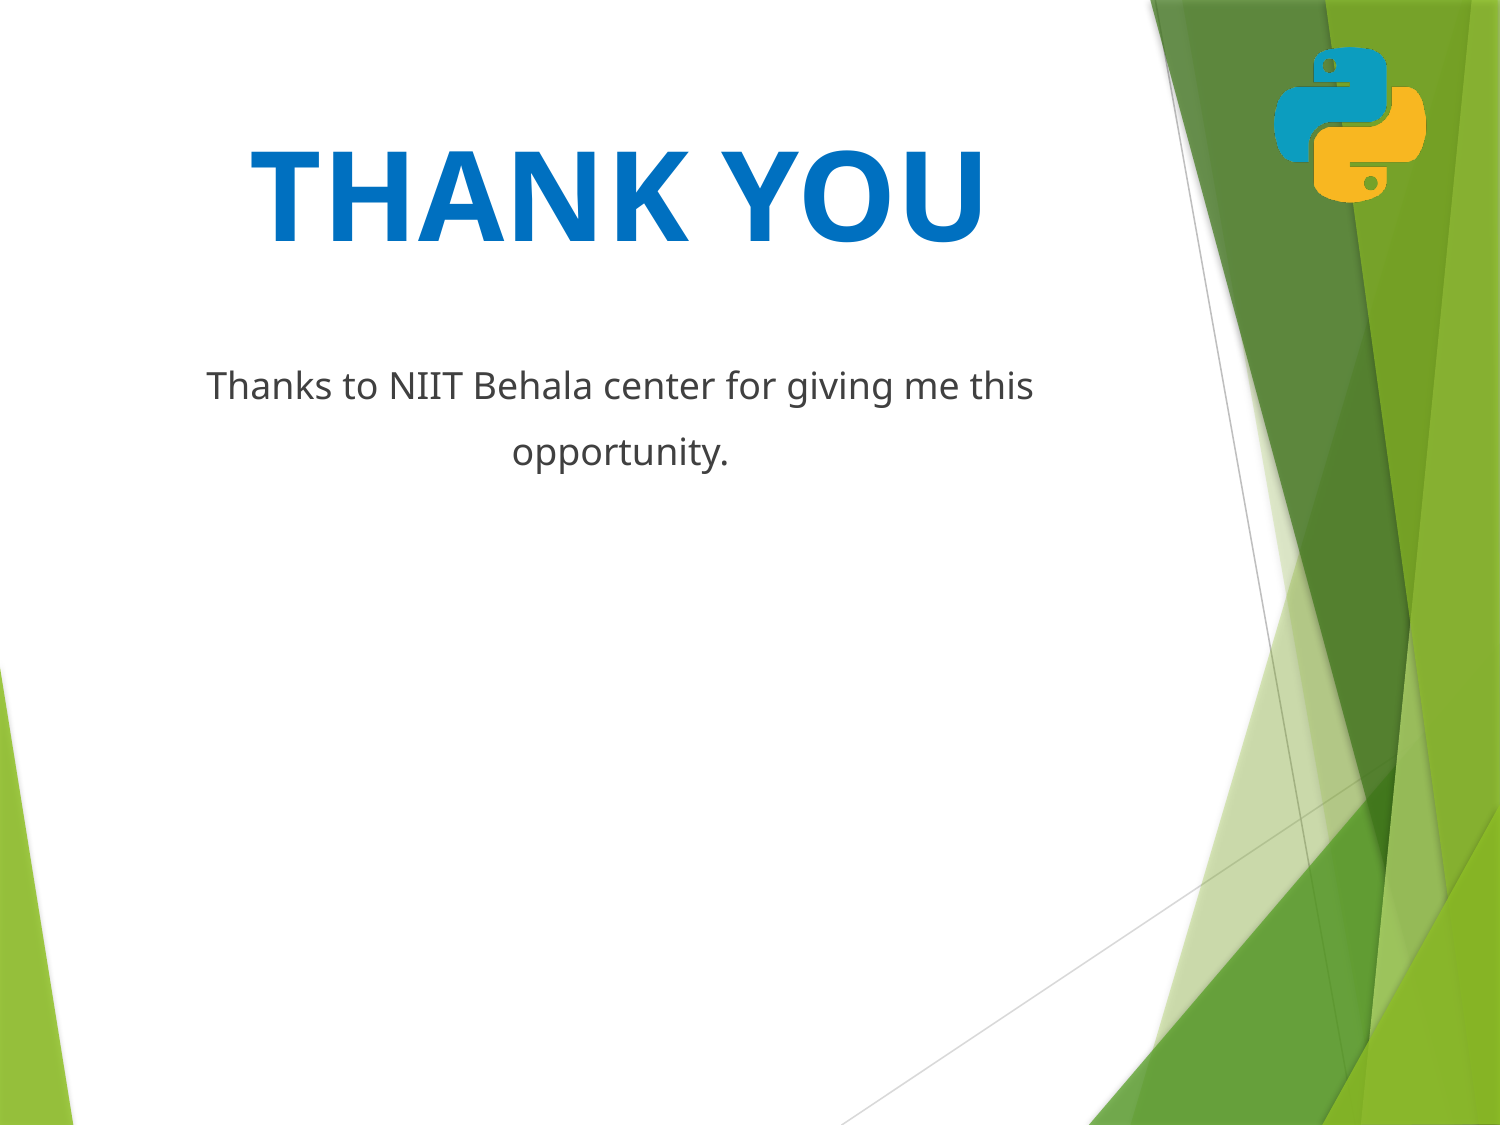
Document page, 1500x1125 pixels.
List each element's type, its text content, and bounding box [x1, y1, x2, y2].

picture [1199, 0, 1500, 276]
title THANK YOU [99, 99, 1142, 317]
list Thanks to NIIT Behala center for giving me this opportunity. [99, 354, 1142, 992]
